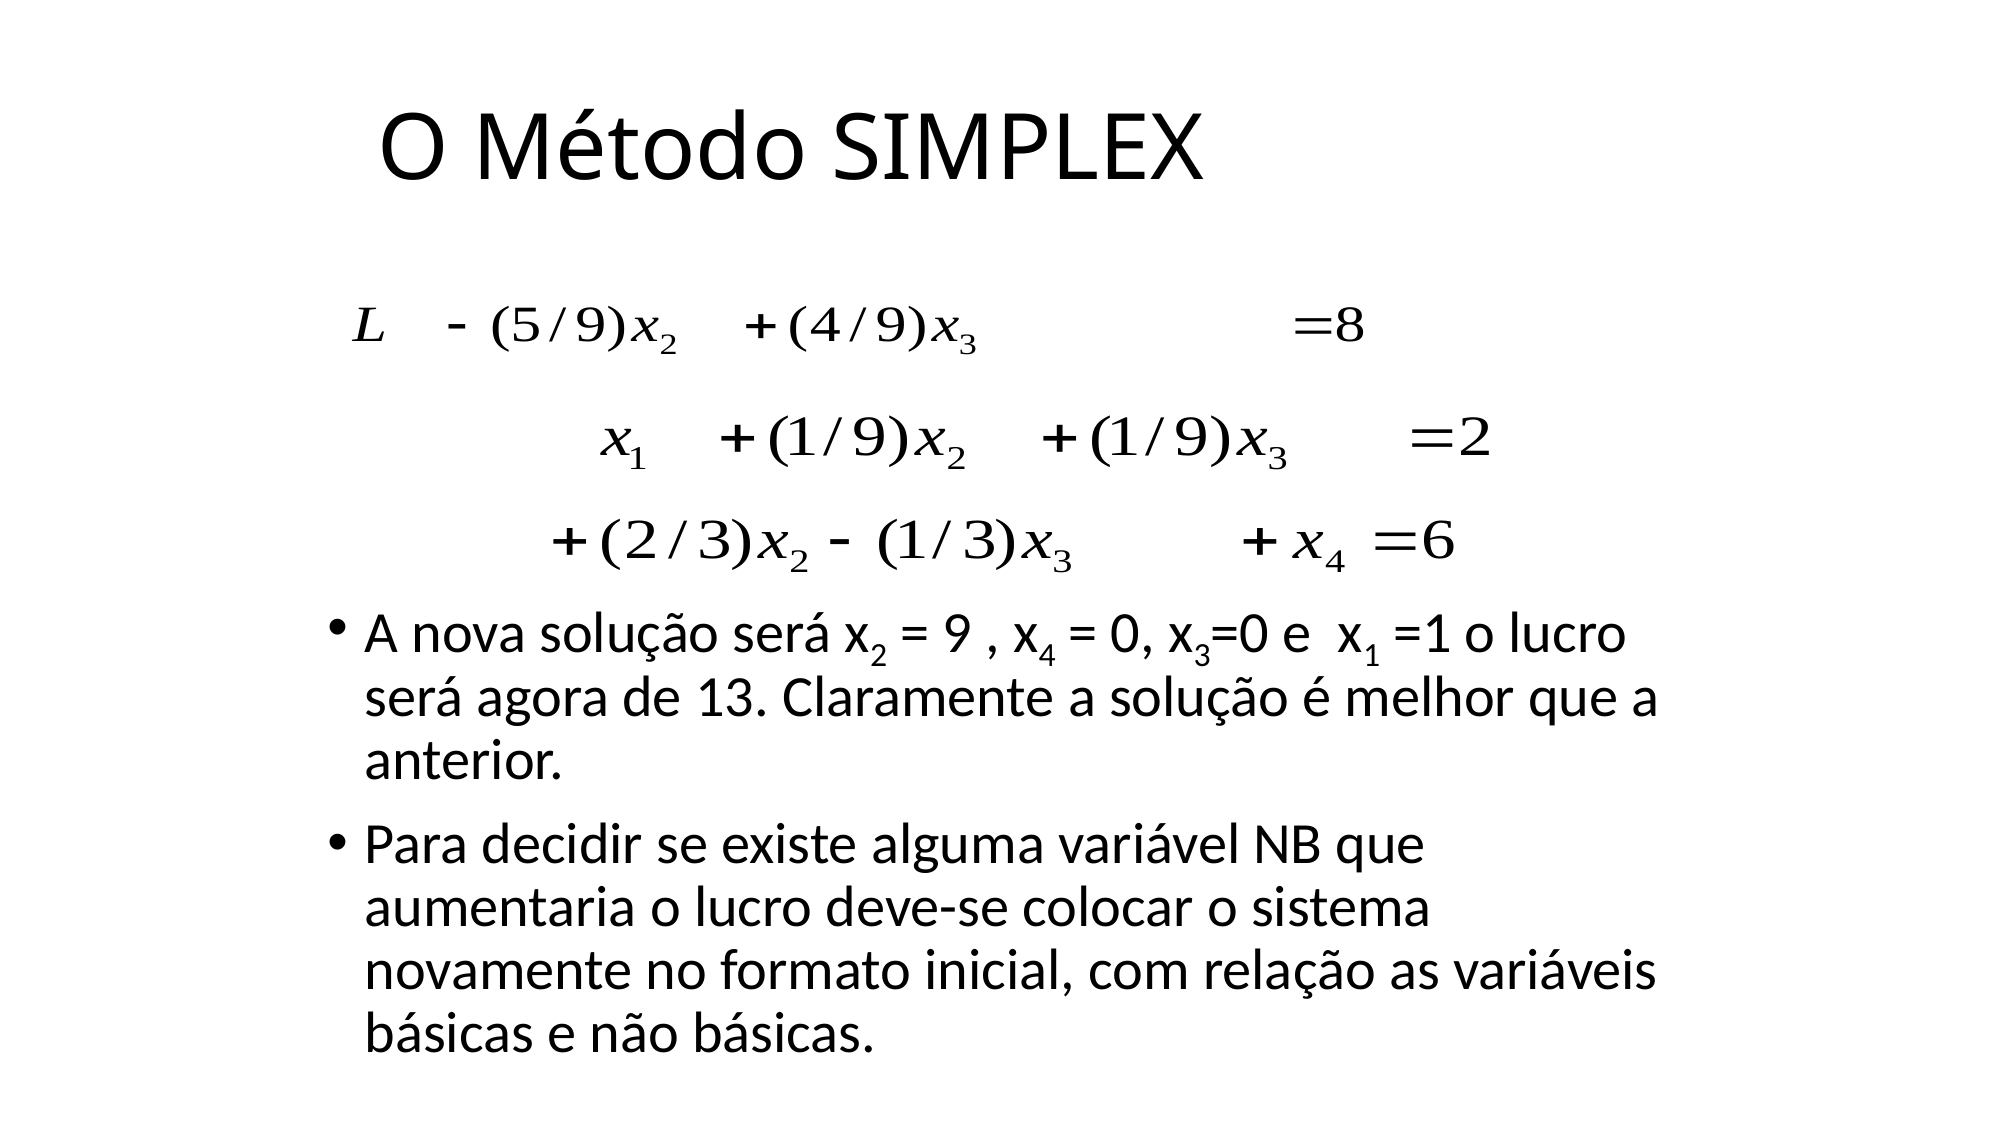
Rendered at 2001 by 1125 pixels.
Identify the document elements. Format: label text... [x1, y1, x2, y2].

title O Método SIMPLEX [362, 62, 1638, 238]
list A nova solução será x2 = 9 , x4 = 0, x3=0 e x1 =1 o lucro será agora de 13. Claramente a solução é melhor que a anterior. Para decidir se existe alguma variável NB que aumentaria o lucro deve-se colocar o sistema novamente no formato inicial, com relação as variáveis básicas e não básicas. [312, 587, 1713, 1125]
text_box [443, 501, 1460, 584]
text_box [587, 398, 1501, 481]
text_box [341, 290, 1372, 364]
